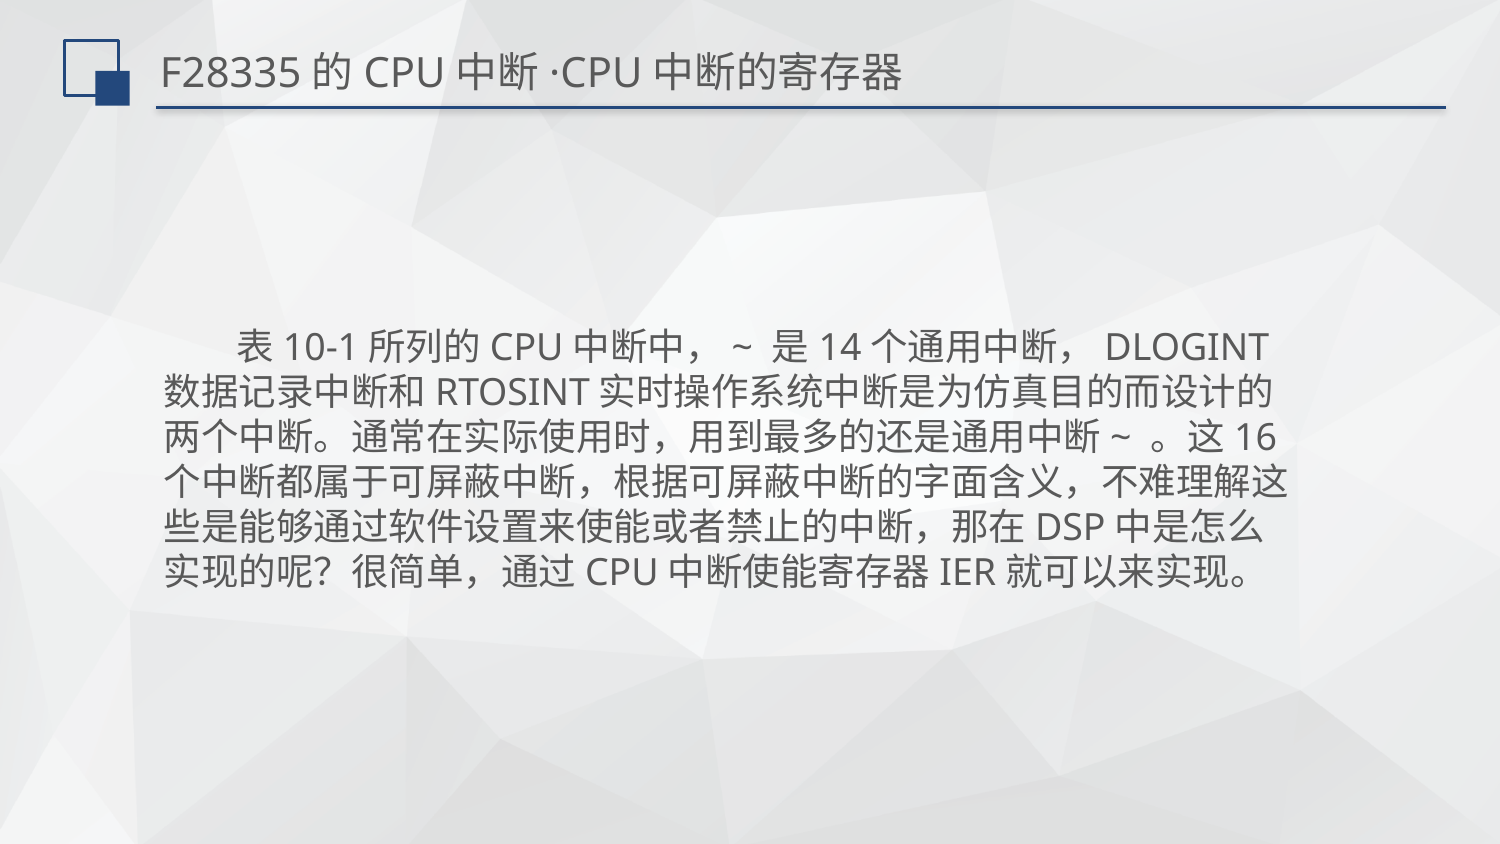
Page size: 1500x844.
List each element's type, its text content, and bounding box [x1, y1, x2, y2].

picture [0, 0, 1500, 844]
title F28335的CPU中断·CPU中断的寄存器 [148, 43, 1117, 99]
